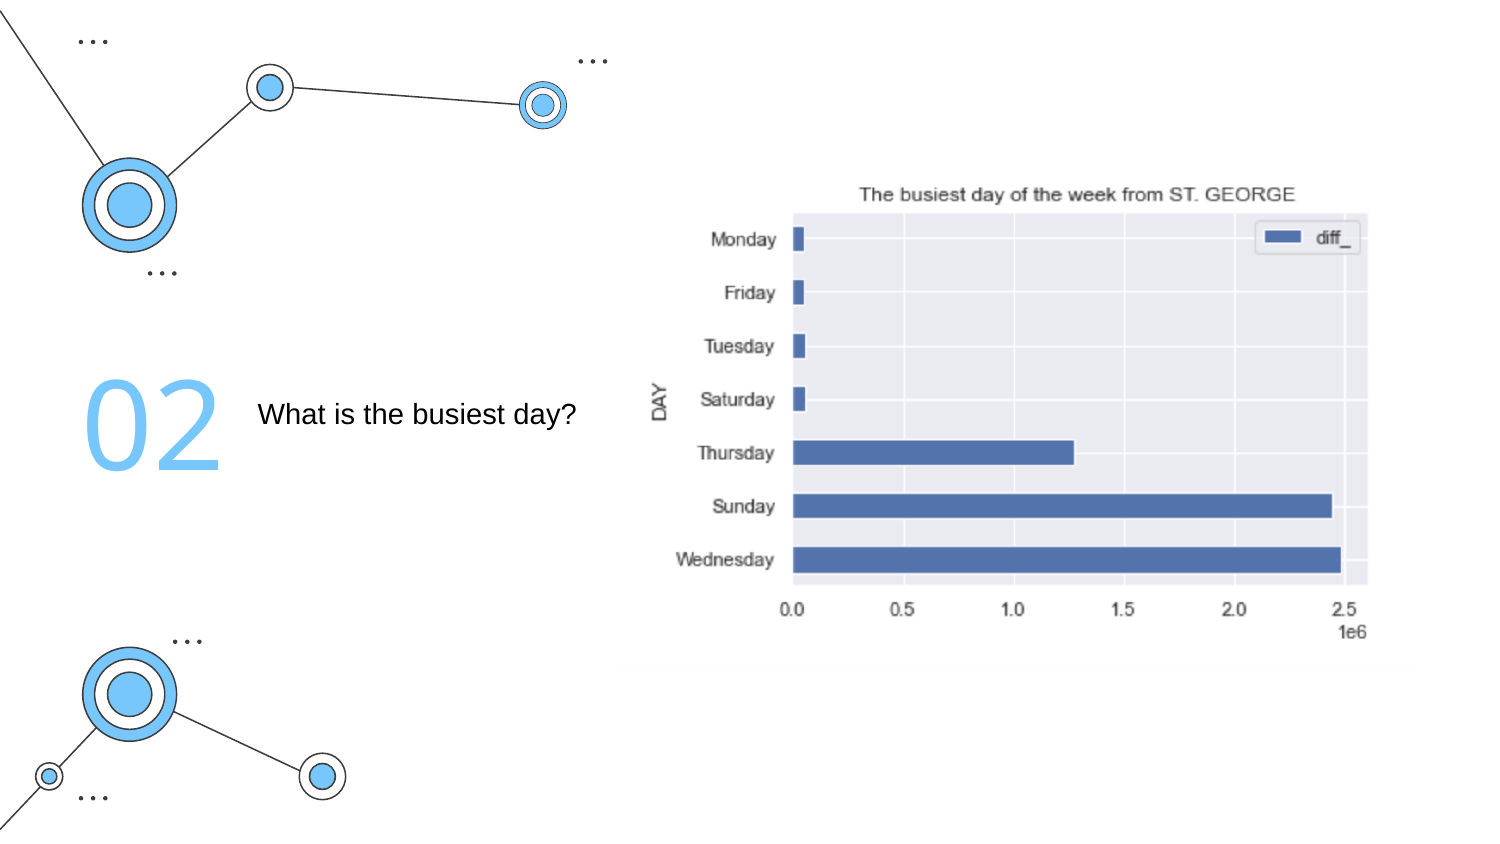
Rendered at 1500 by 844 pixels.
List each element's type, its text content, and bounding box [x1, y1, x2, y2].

picture [619, 174, 1415, 669]
text_box What is the busiest day? [242, 380, 614, 506]
text_box 02 [67, 338, 300, 504]
